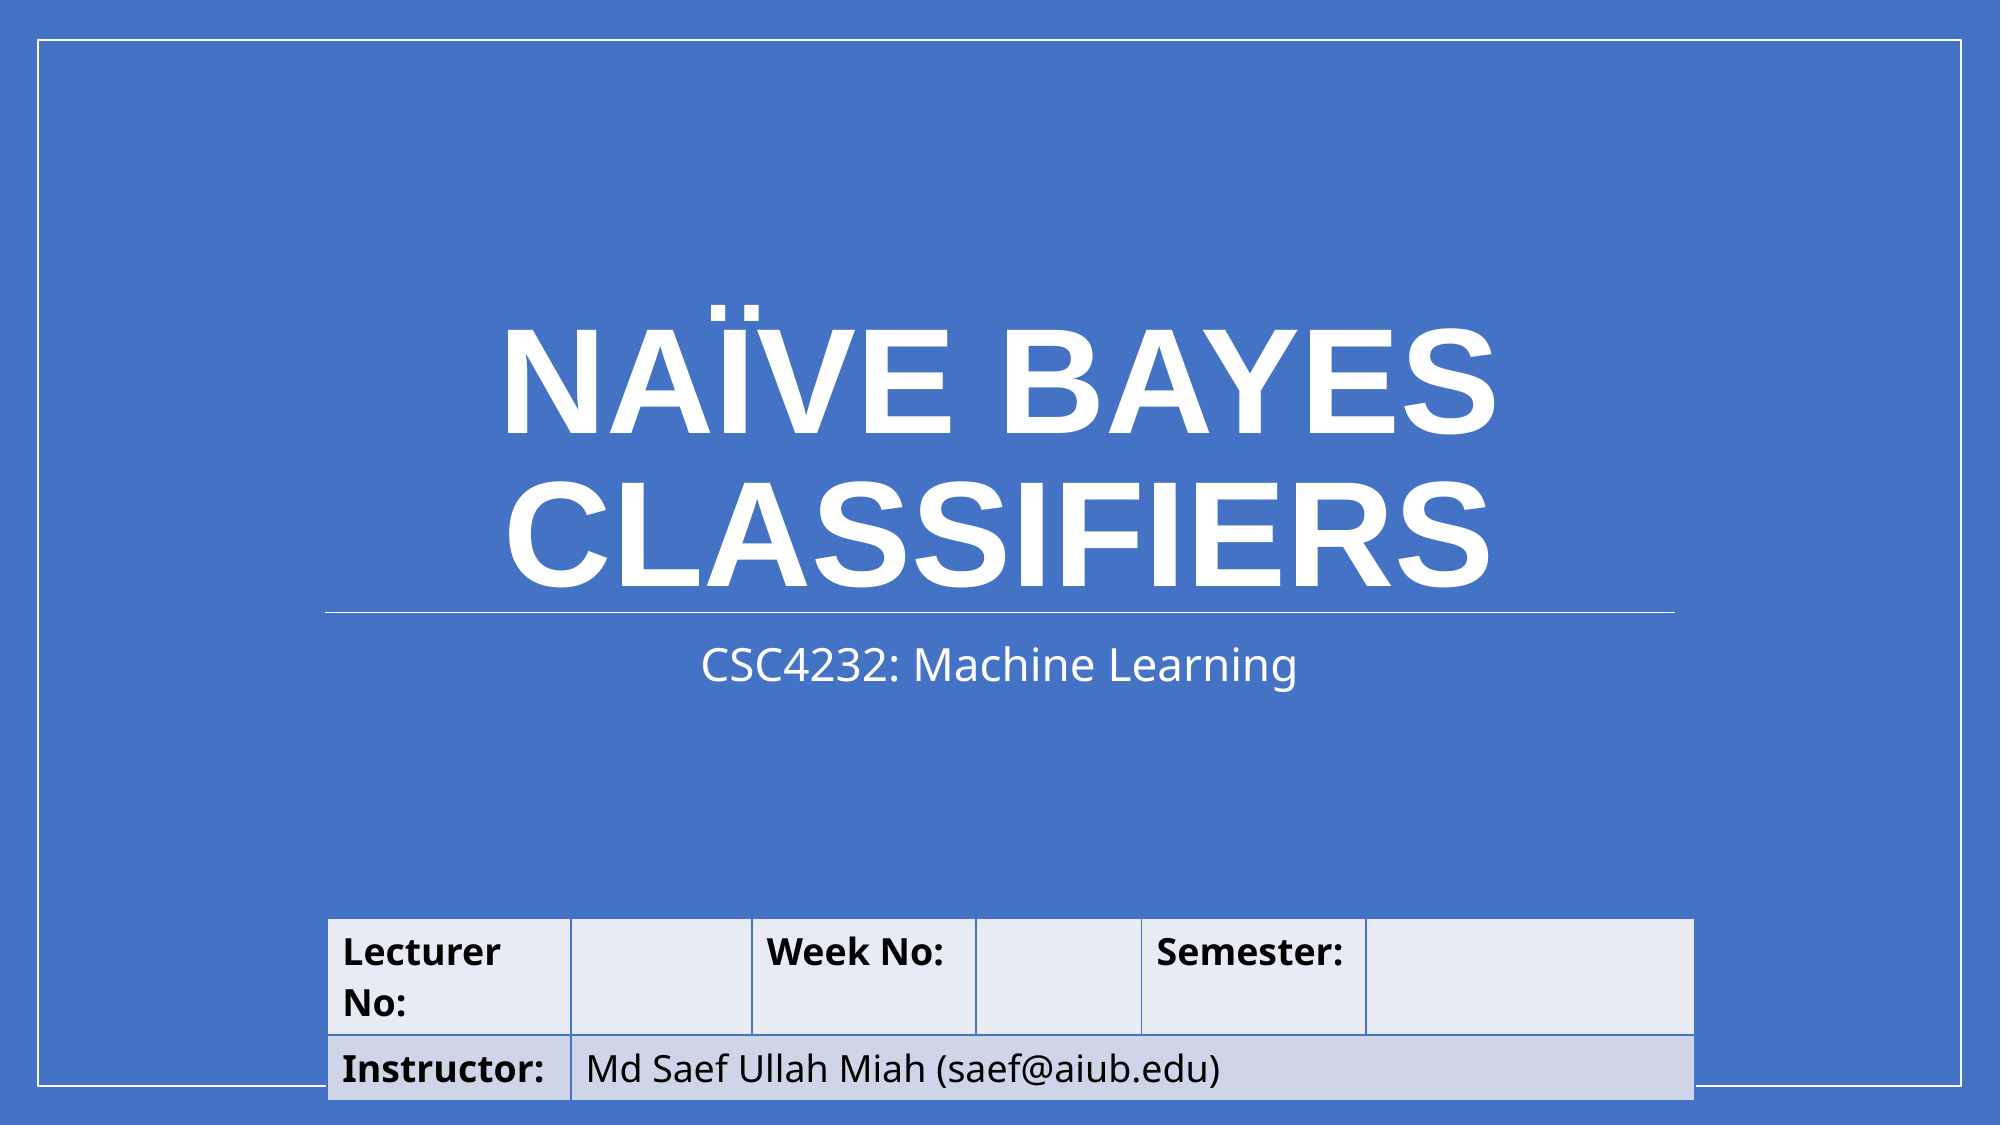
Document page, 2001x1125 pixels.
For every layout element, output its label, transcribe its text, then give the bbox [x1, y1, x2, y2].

table_header [977, 919, 1141, 1034]
table_header [1367, 919, 1694, 1034]
table_header Semester: [1142, 919, 1365, 1034]
table_header [572, 919, 751, 1034]
table_cell Instructor: [328, 1036, 570, 1100]
subtitle CSC4232: Machine Learning [280, 634, 1719, 863]
table_header Lecturer No: [328, 919, 570, 1034]
title Naïve Bayes Classifiers [182, 144, 1818, 625]
table_cell Md Saef Ullah Miah (saef@aiub.edu) [572, 1036, 1694, 1100]
table_header Week No: [753, 919, 975, 1034]
